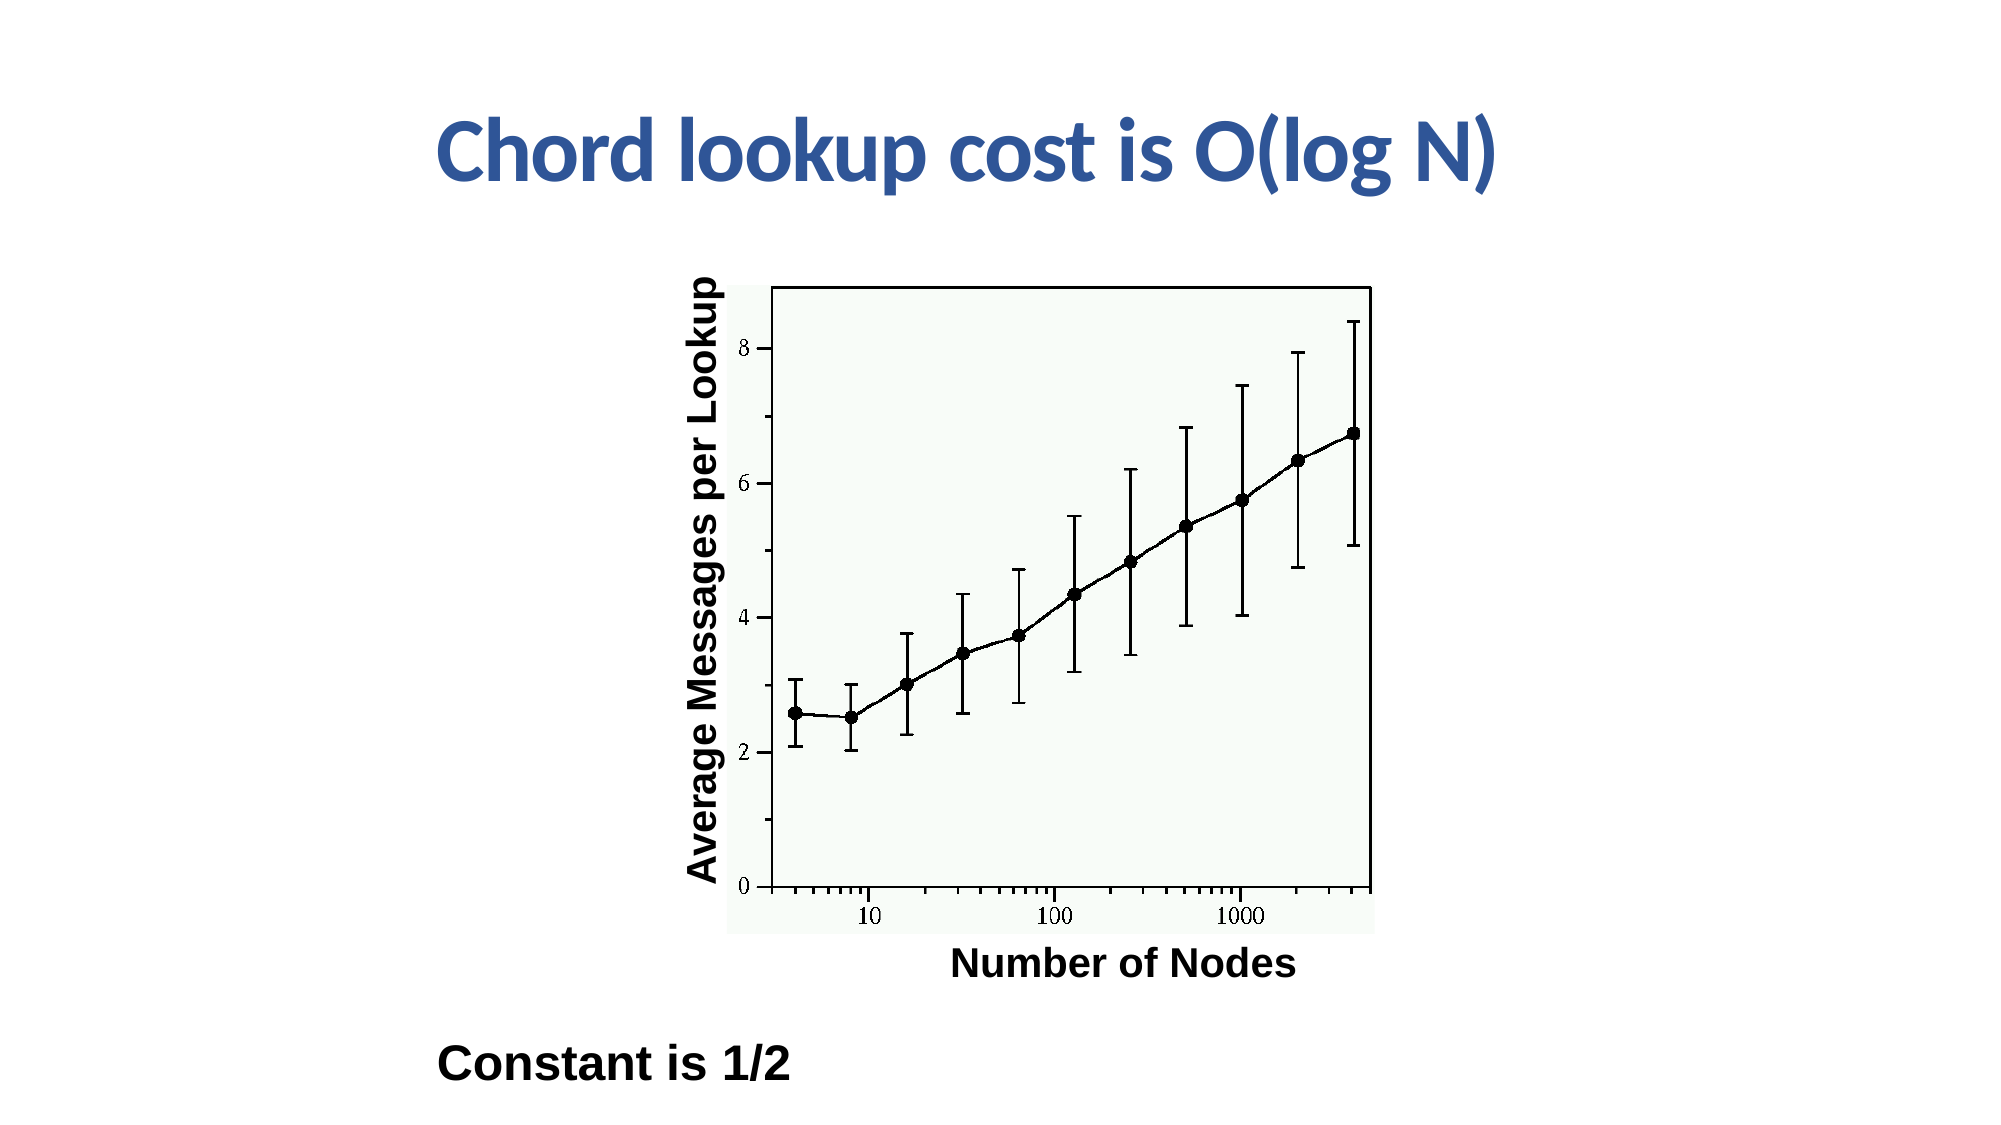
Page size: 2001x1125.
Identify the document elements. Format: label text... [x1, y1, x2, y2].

text_box Average Messages per Lookup [676, 270, 727, 888]
text_box Number of Nodes Constant is 1/2 [434, 933, 1300, 1090]
text_box [726, 285, 1375, 934]
text_box Chord lookup cost is O(log N) [37, 87, 1898, 201]
